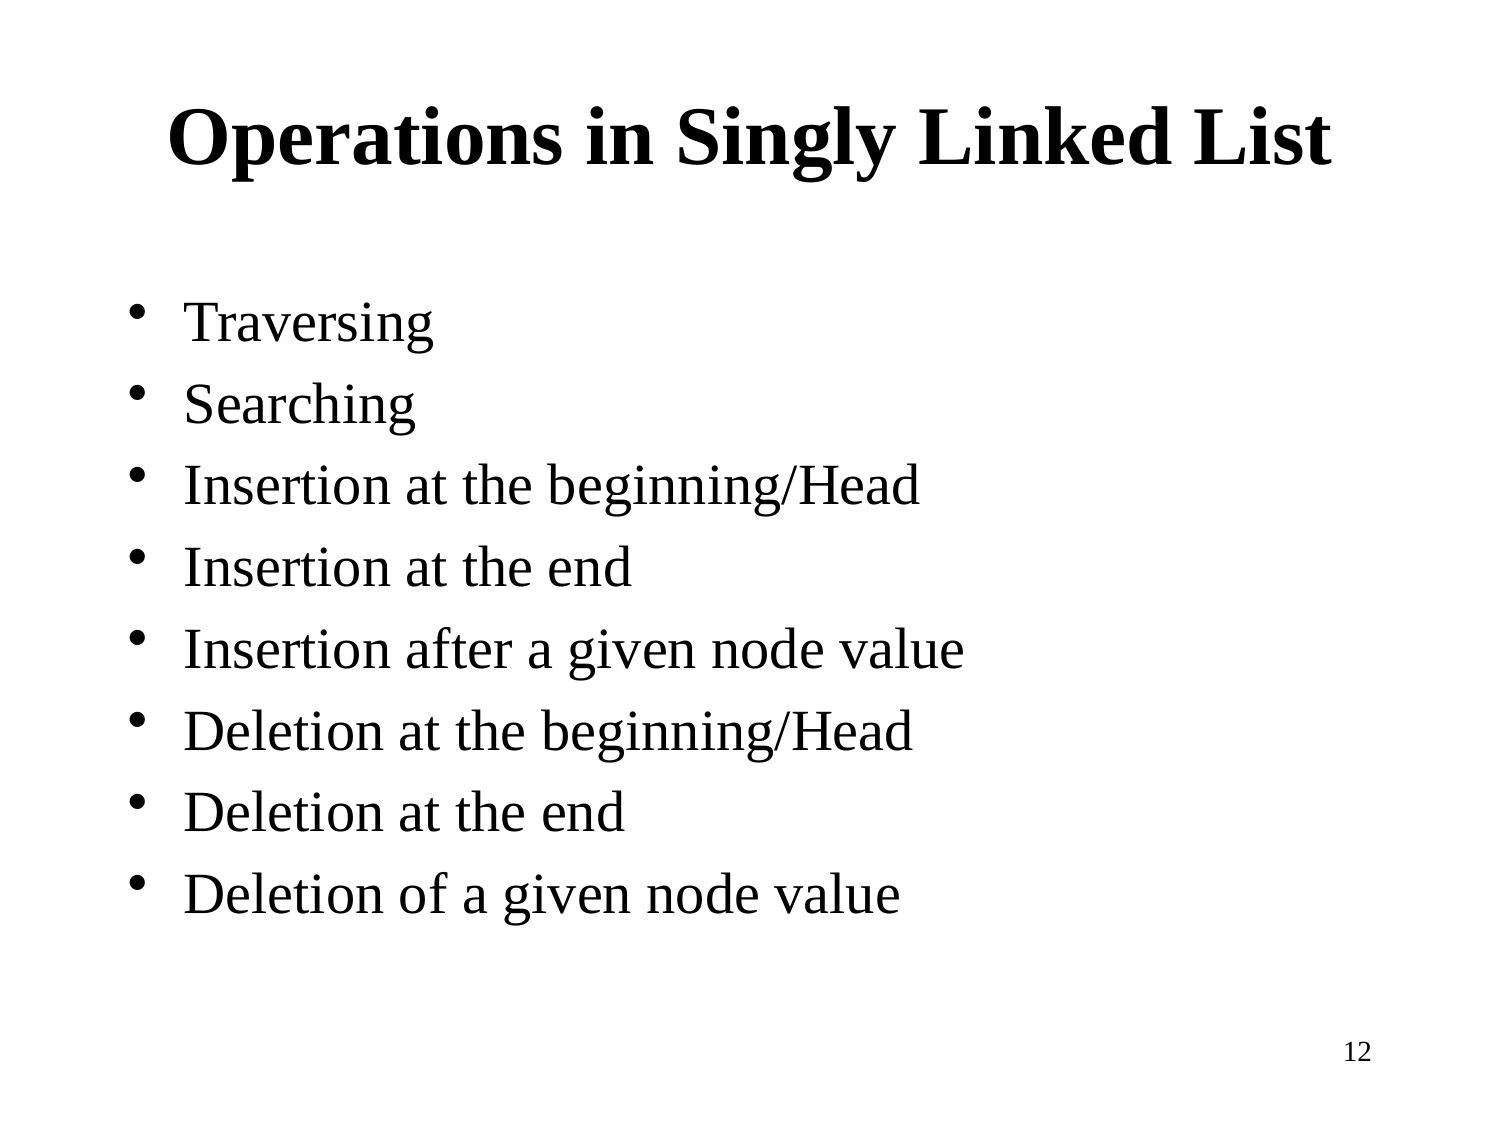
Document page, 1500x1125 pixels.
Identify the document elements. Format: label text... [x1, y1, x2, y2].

title Operations in Singly Linked List [112, 75, 1388, 188]
list Traversing Searching Insertion at the beginning/Head Insertion at the end Insertion after a given node value Deletion at the beginning/Head Deletion at the end Deletion of a given node value [112, 275, 1388, 1064]
slide_number 12 [1074, 1025, 1388, 1100]
